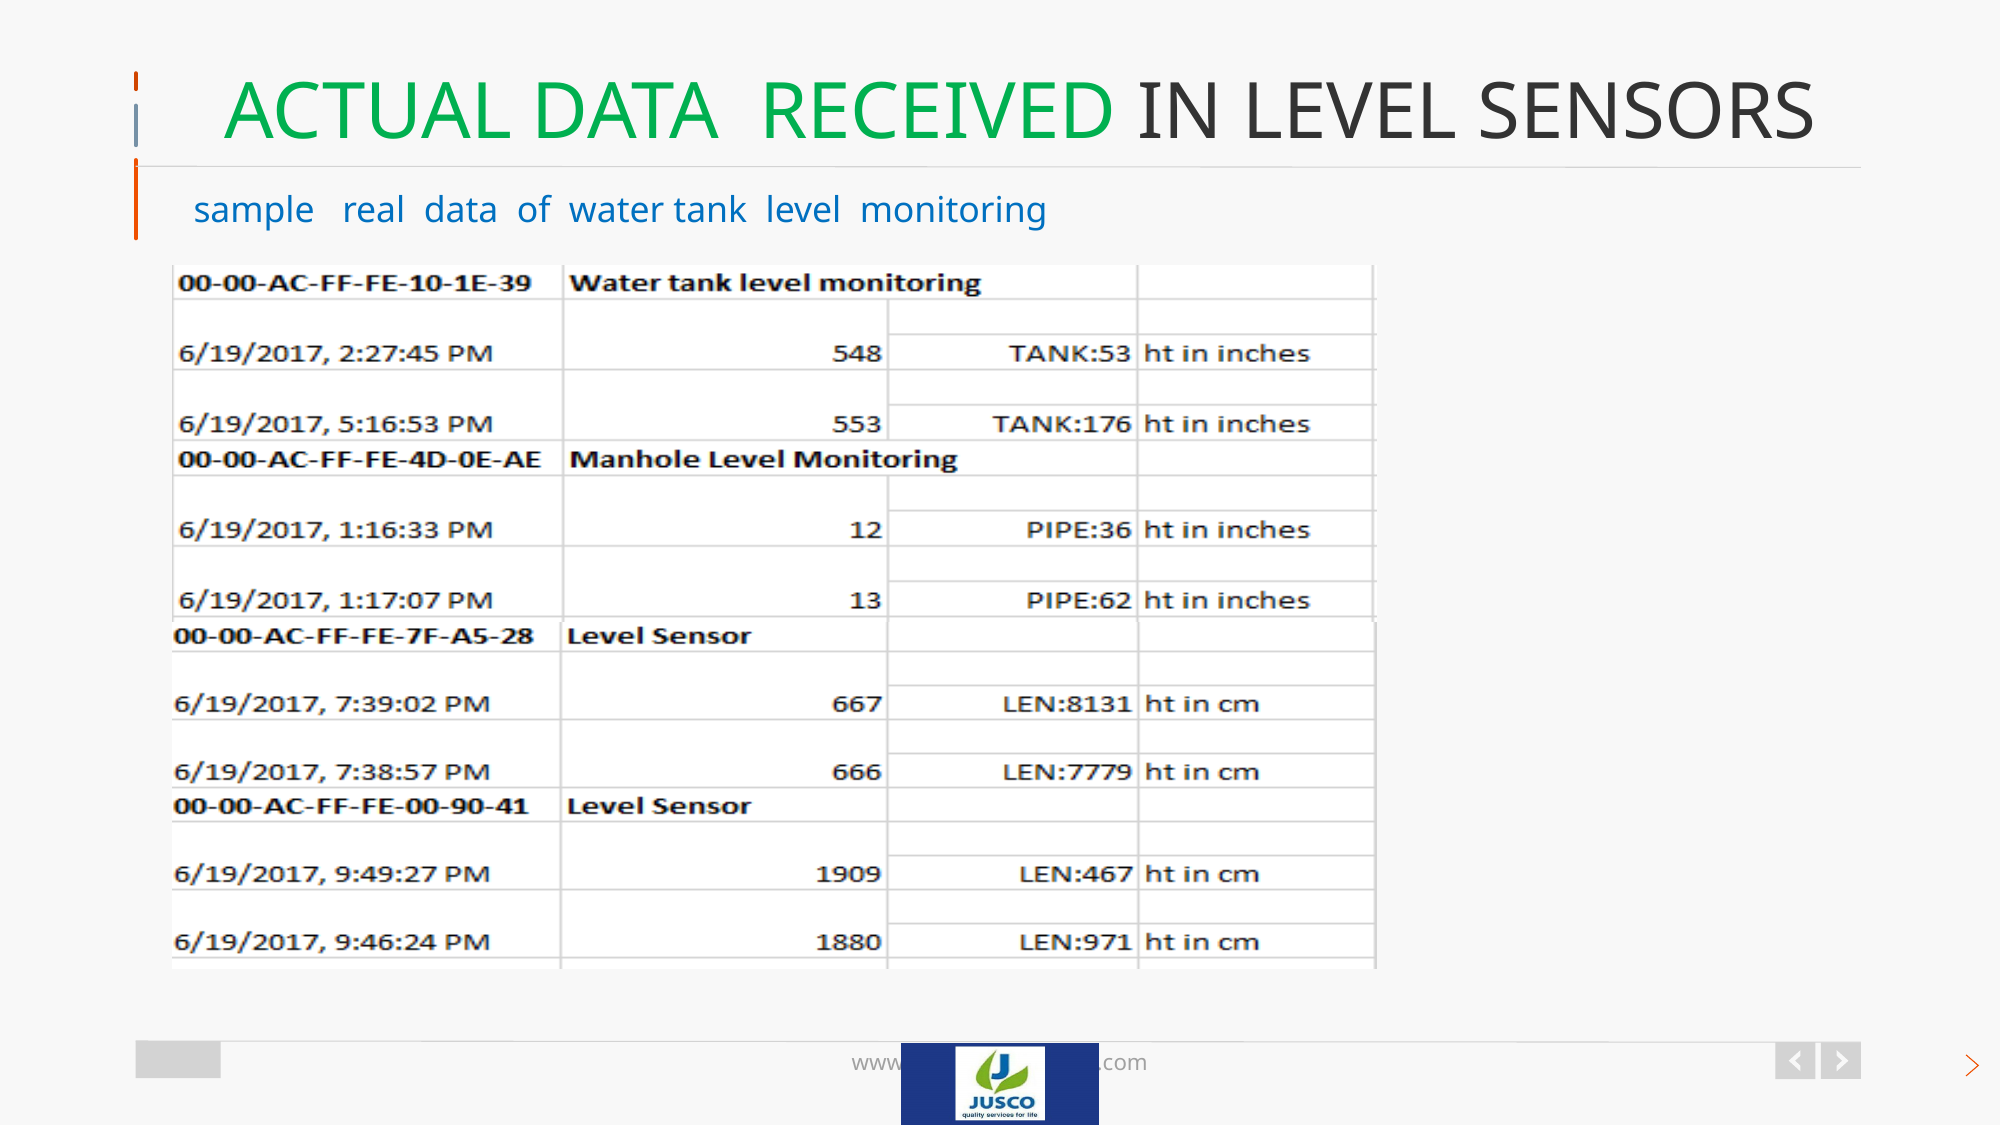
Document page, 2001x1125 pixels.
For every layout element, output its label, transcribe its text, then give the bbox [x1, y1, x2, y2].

picture [901, 1043, 1099, 1125]
picture [172, 265, 1377, 969]
list sample real data of water tank level monitoring [113, 184, 1883, 238]
footer www.yourwebsitename.com [662, 1040, 1338, 1101]
title ACTUAL DATA RECEIVED IN LEVEL SENSORS [108, 56, 1883, 164]
